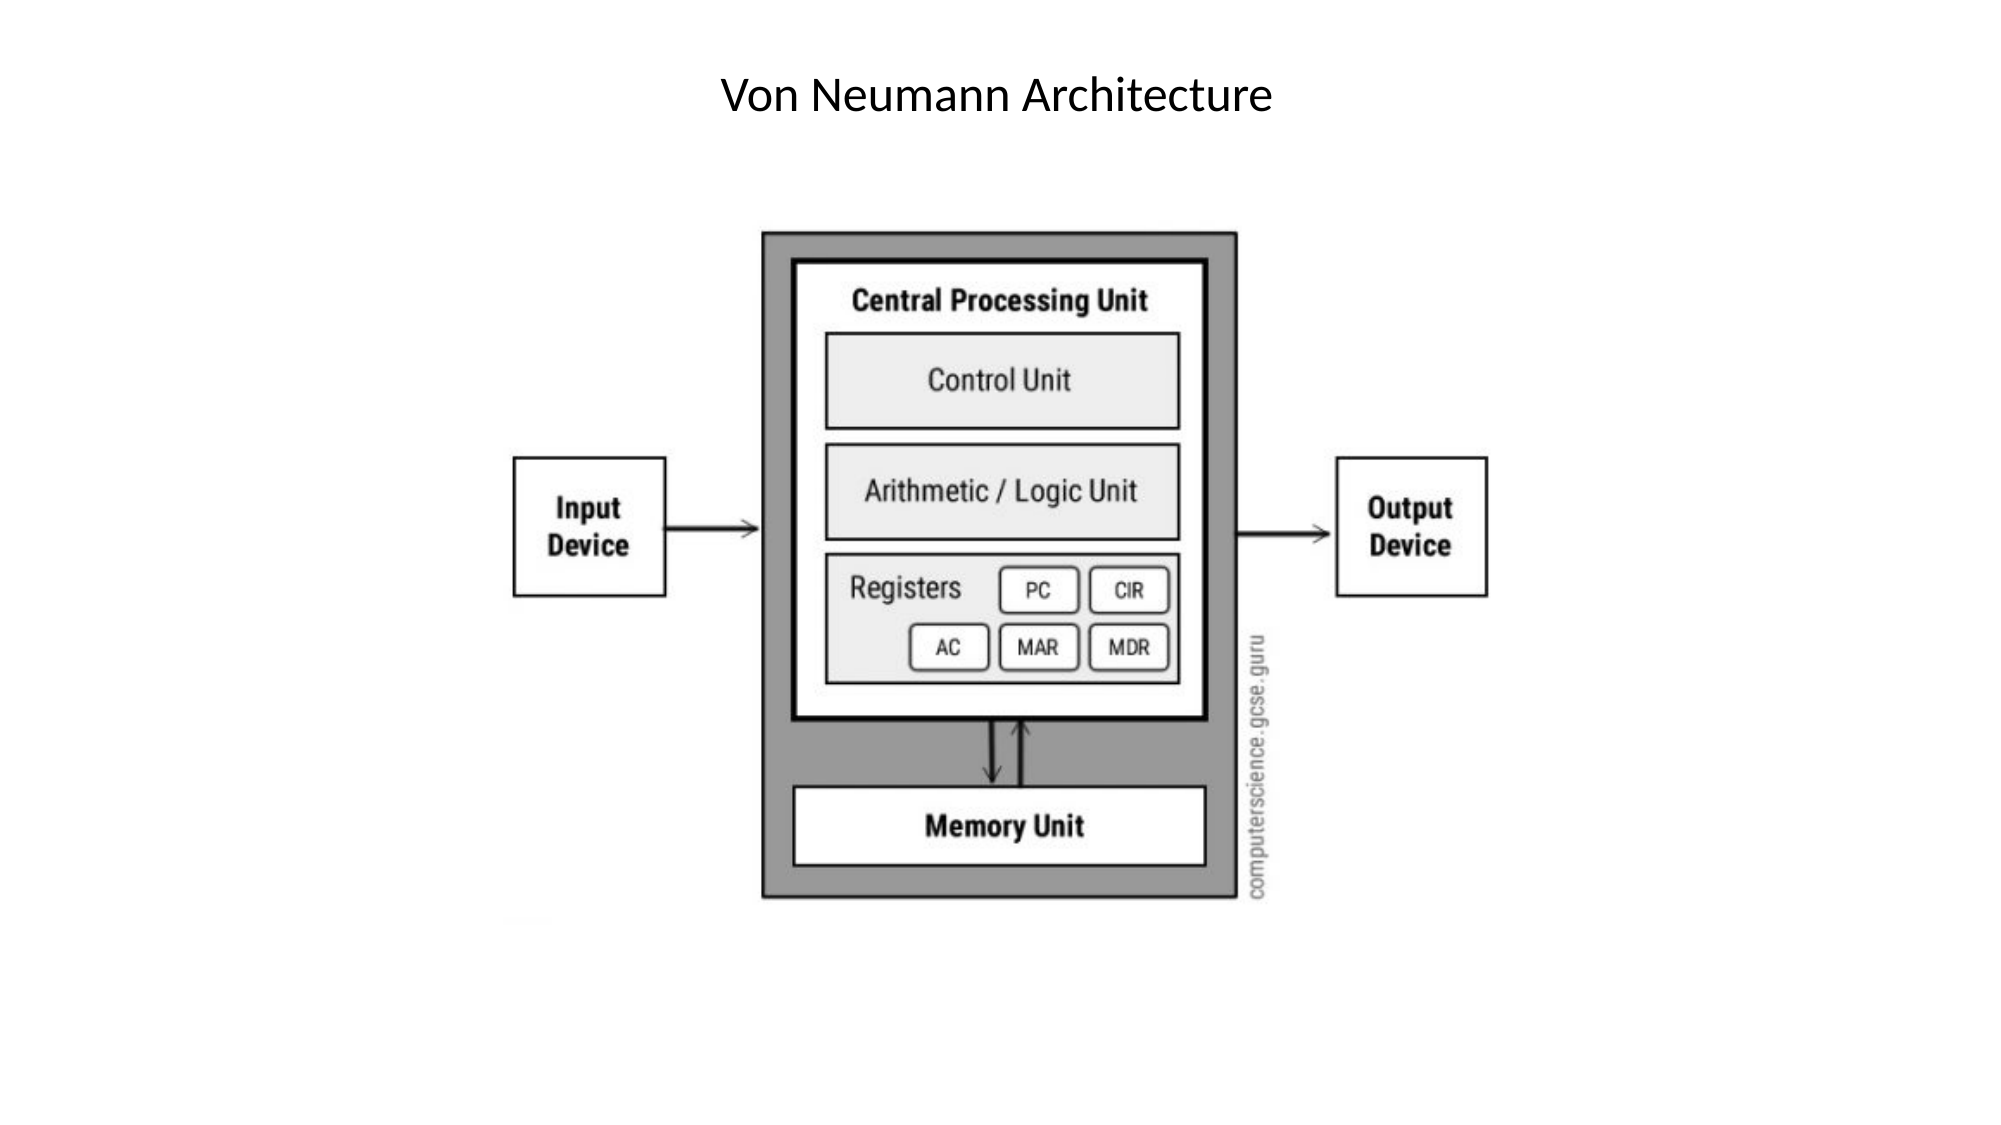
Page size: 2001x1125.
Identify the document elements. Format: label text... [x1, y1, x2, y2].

text_box Von Neumann Architecture [705, 54, 1295, 130]
picture [481, 199, 1518, 926]
